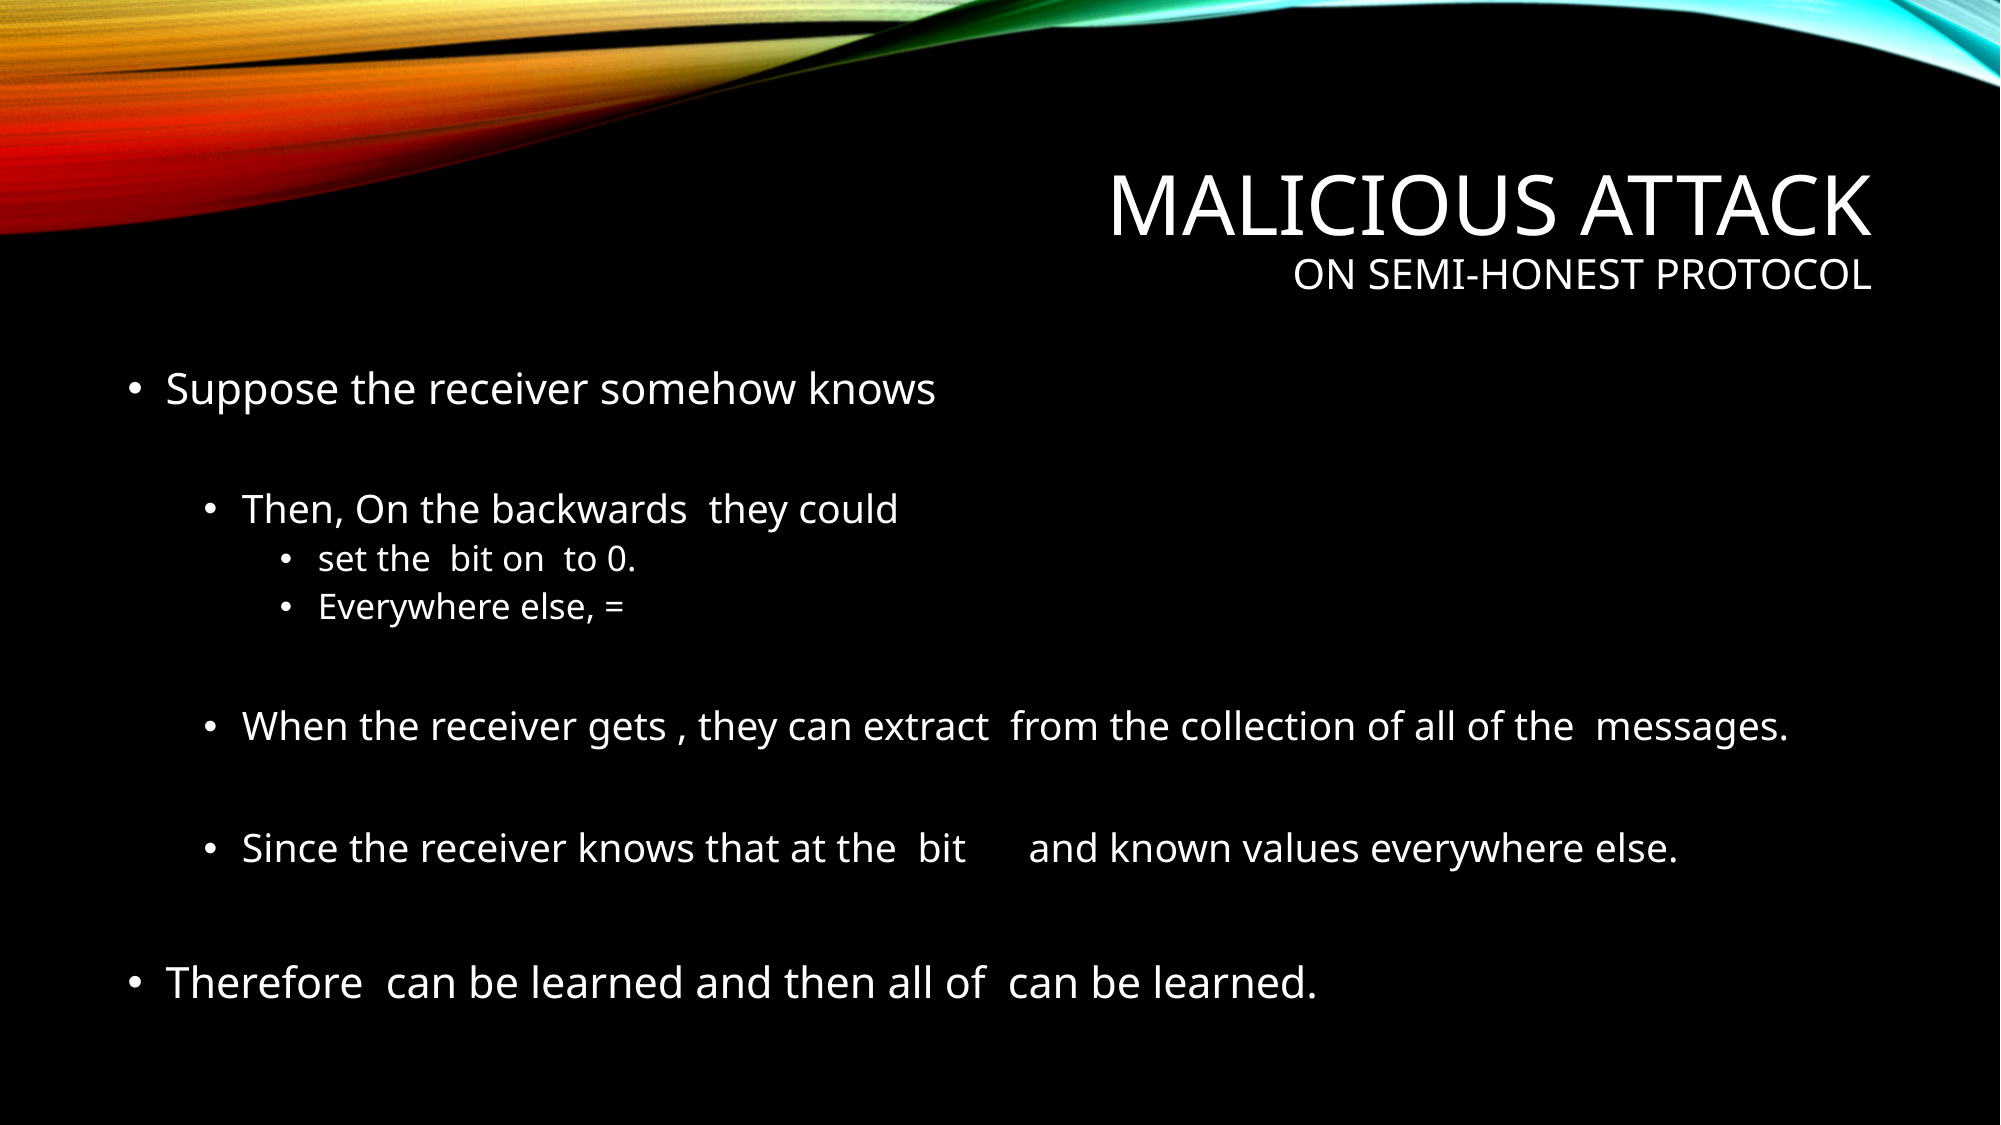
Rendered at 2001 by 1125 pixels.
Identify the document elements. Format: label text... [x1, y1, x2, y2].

picture [0, 0, 2000, 237]
title Malicious Attack On semi-honest protocol [474, 125, 1888, 338]
